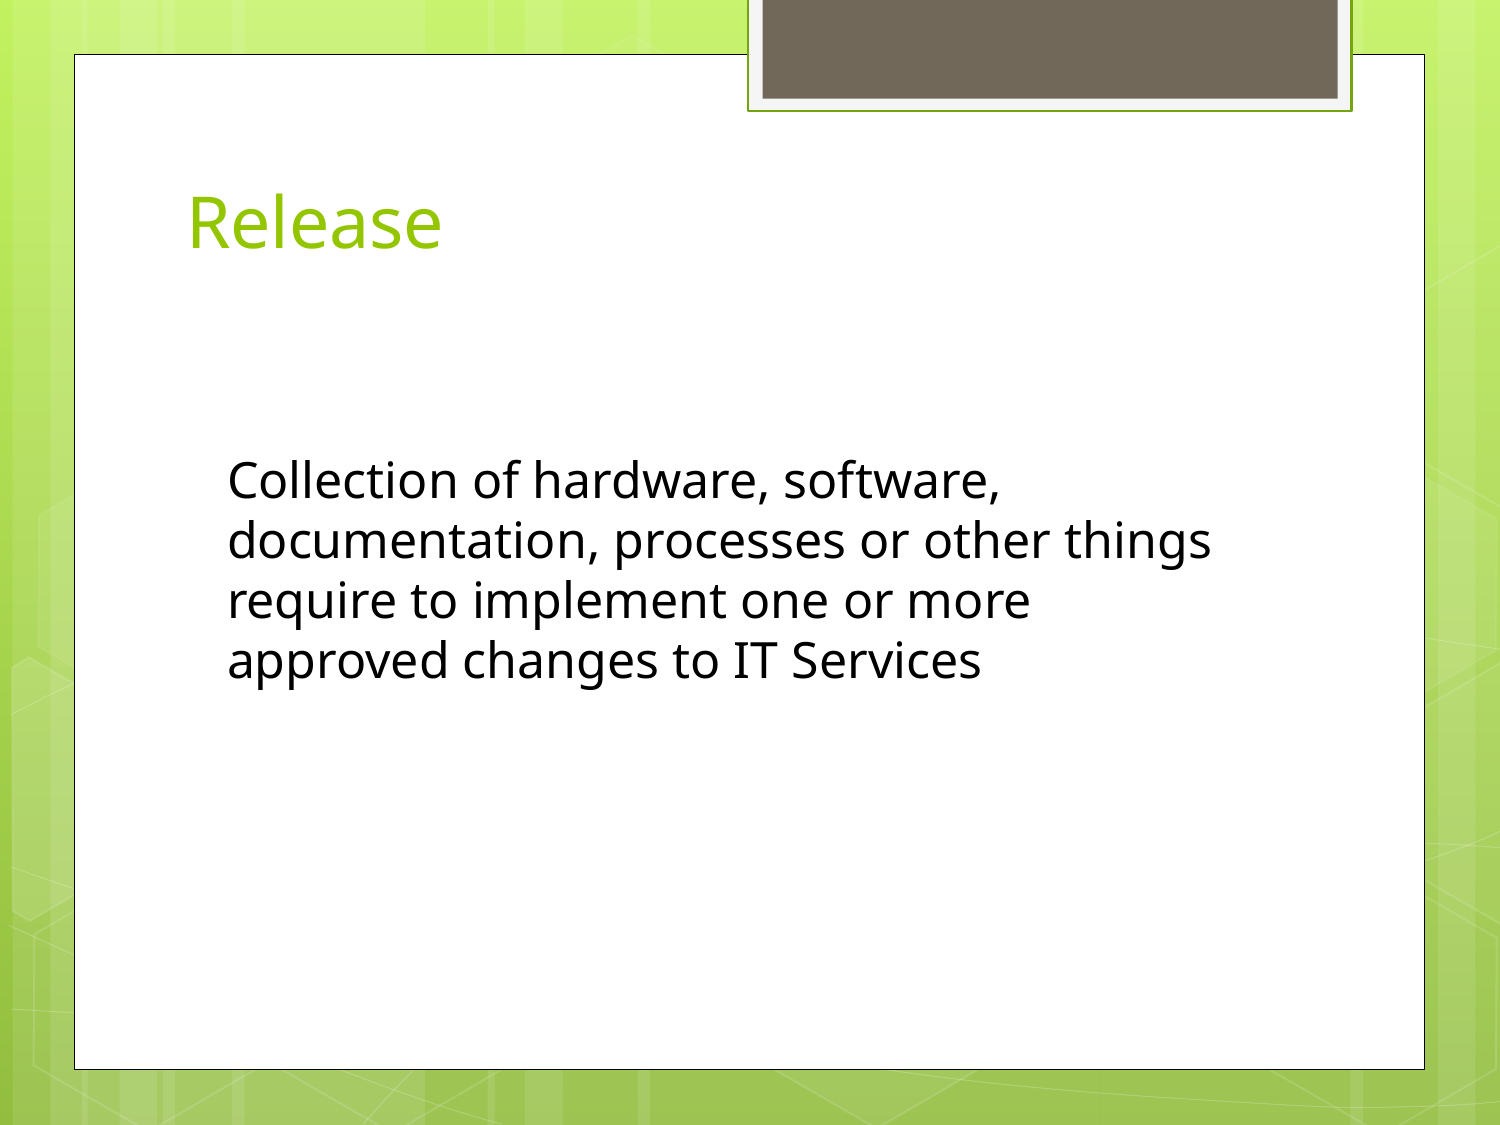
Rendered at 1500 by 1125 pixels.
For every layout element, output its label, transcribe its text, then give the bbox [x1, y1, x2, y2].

title Release [171, 168, 1324, 357]
text_box Collection of hardware, software, documentation, processes or other things require to implement one or more approved changes to IT Services [212, 441, 1275, 696]
